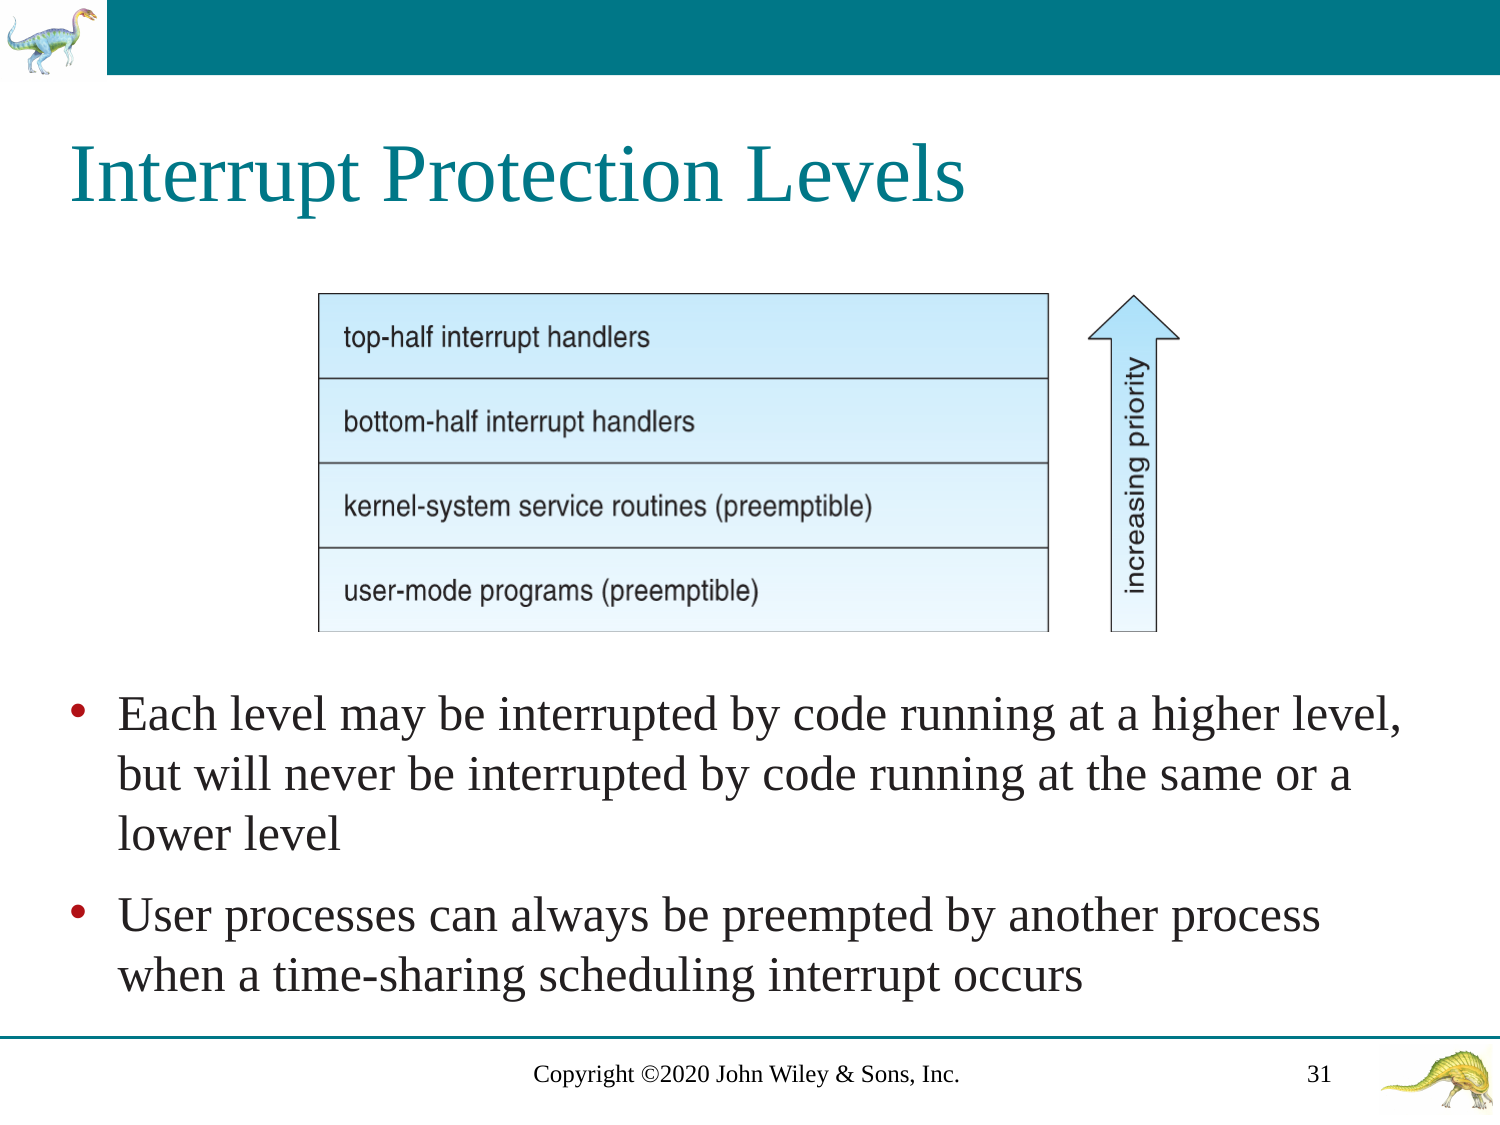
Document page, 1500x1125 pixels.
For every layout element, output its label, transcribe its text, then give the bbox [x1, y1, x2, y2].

picture [0, 0, 107, 82]
title Interrupt Protection Levels [54, 122, 1445, 262]
picture [1379, 1044, 1493, 1115]
footer Copyright ©2020 John Wiley & Sons, Inc. [496, 1042, 1004, 1103]
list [318, 292, 1180, 632]
list Each level may be interrupted by code running at a higher level, but will never be interrupted by code running at the same or a lower level User processes can always be preempted by another process when a time-sharing scheduling interrupt occurs [54, 673, 1444, 1022]
slide_number 31 [1083, 1042, 1348, 1103]
